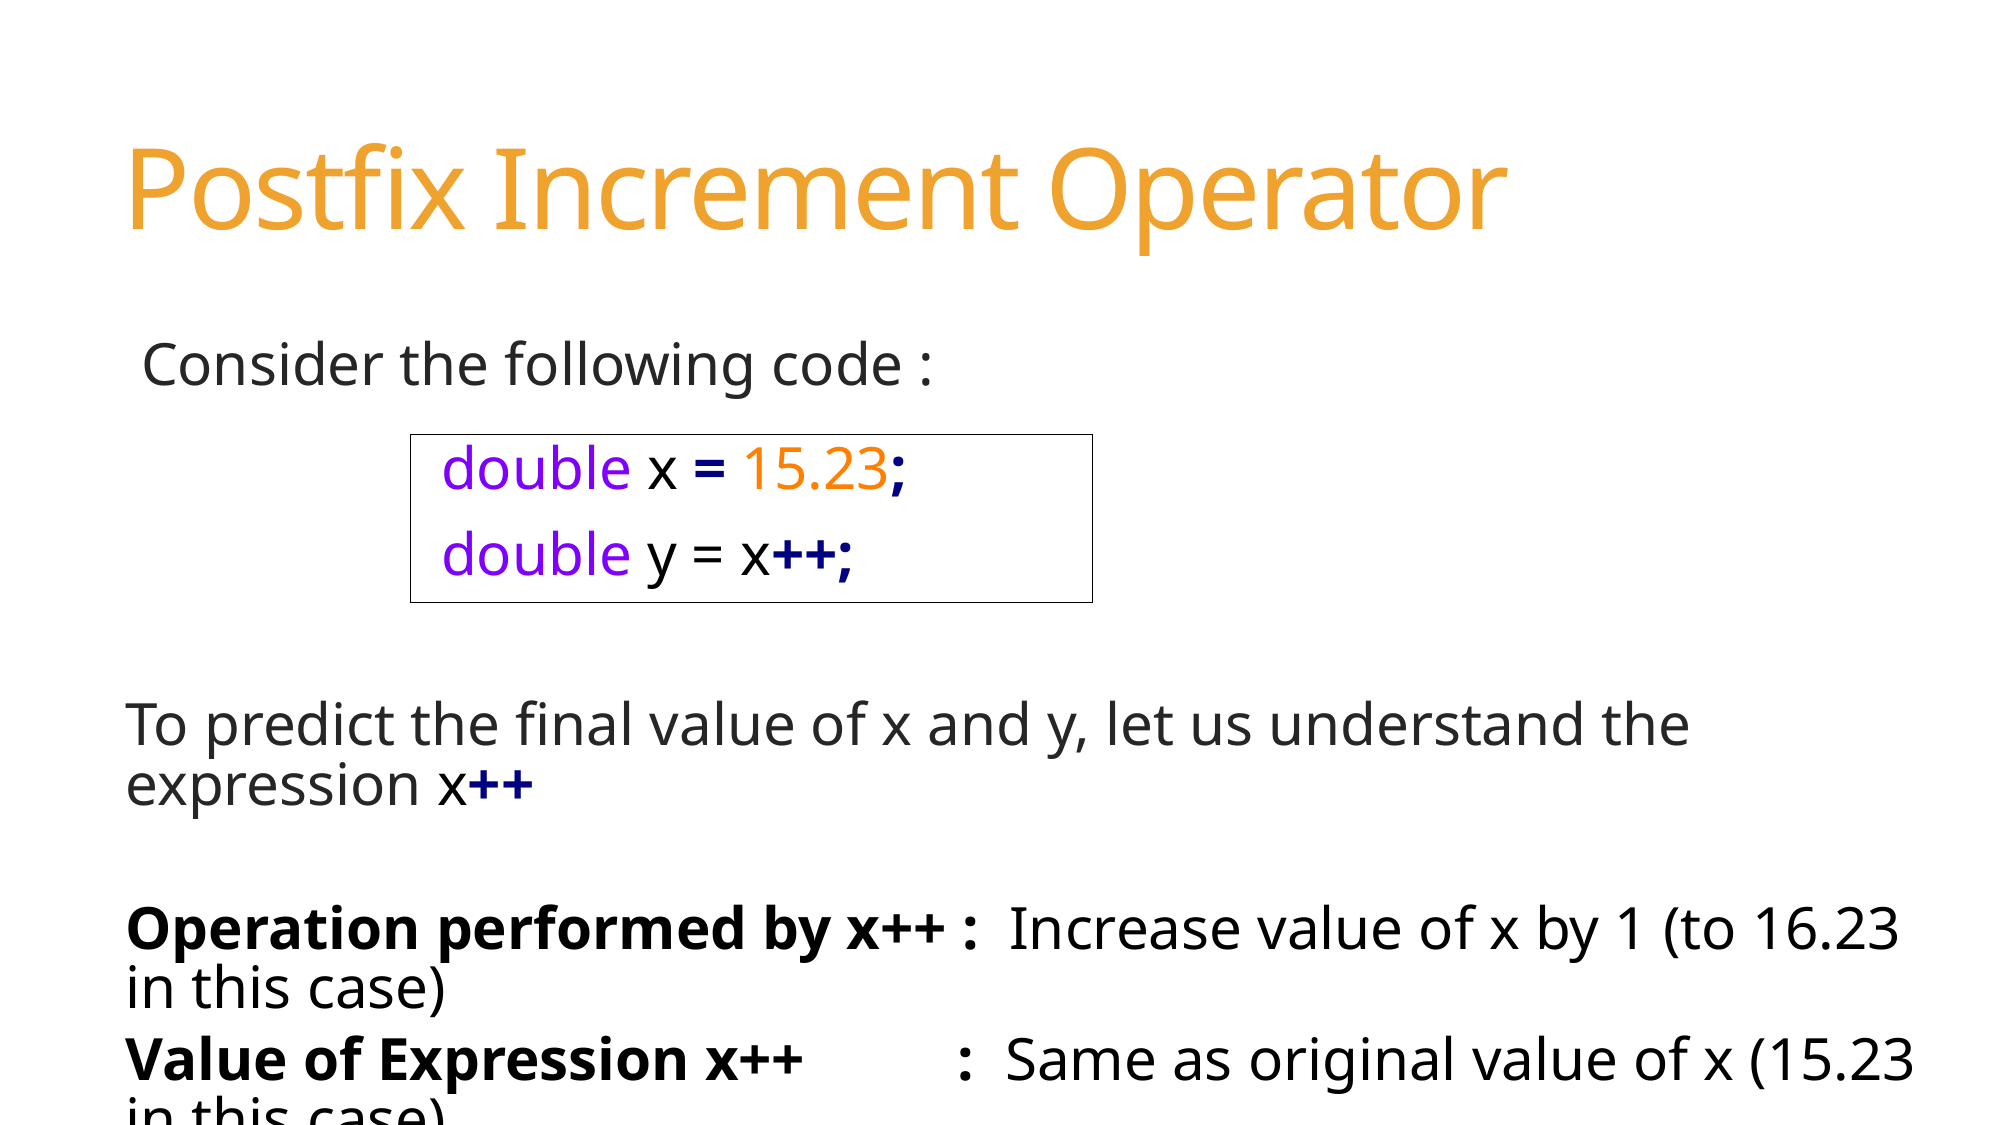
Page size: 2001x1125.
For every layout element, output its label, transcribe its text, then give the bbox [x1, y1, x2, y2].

title Postfix Increment Operator [107, 58, 1875, 331]
list Consider the following code : To predict the final value of x and y, let us understand the expression x++ Operation performed by x++ : Increase value of x by 1 (to 16.23 in this case) Value of Expression x++ : Same as original value of x (15.23 in this case) Thus final value of x will be 16.23 and y will be 15.23 [109, 330, 1976, 993]
list double x = 15.23; double y = x++; [410, 434, 1093, 603]
